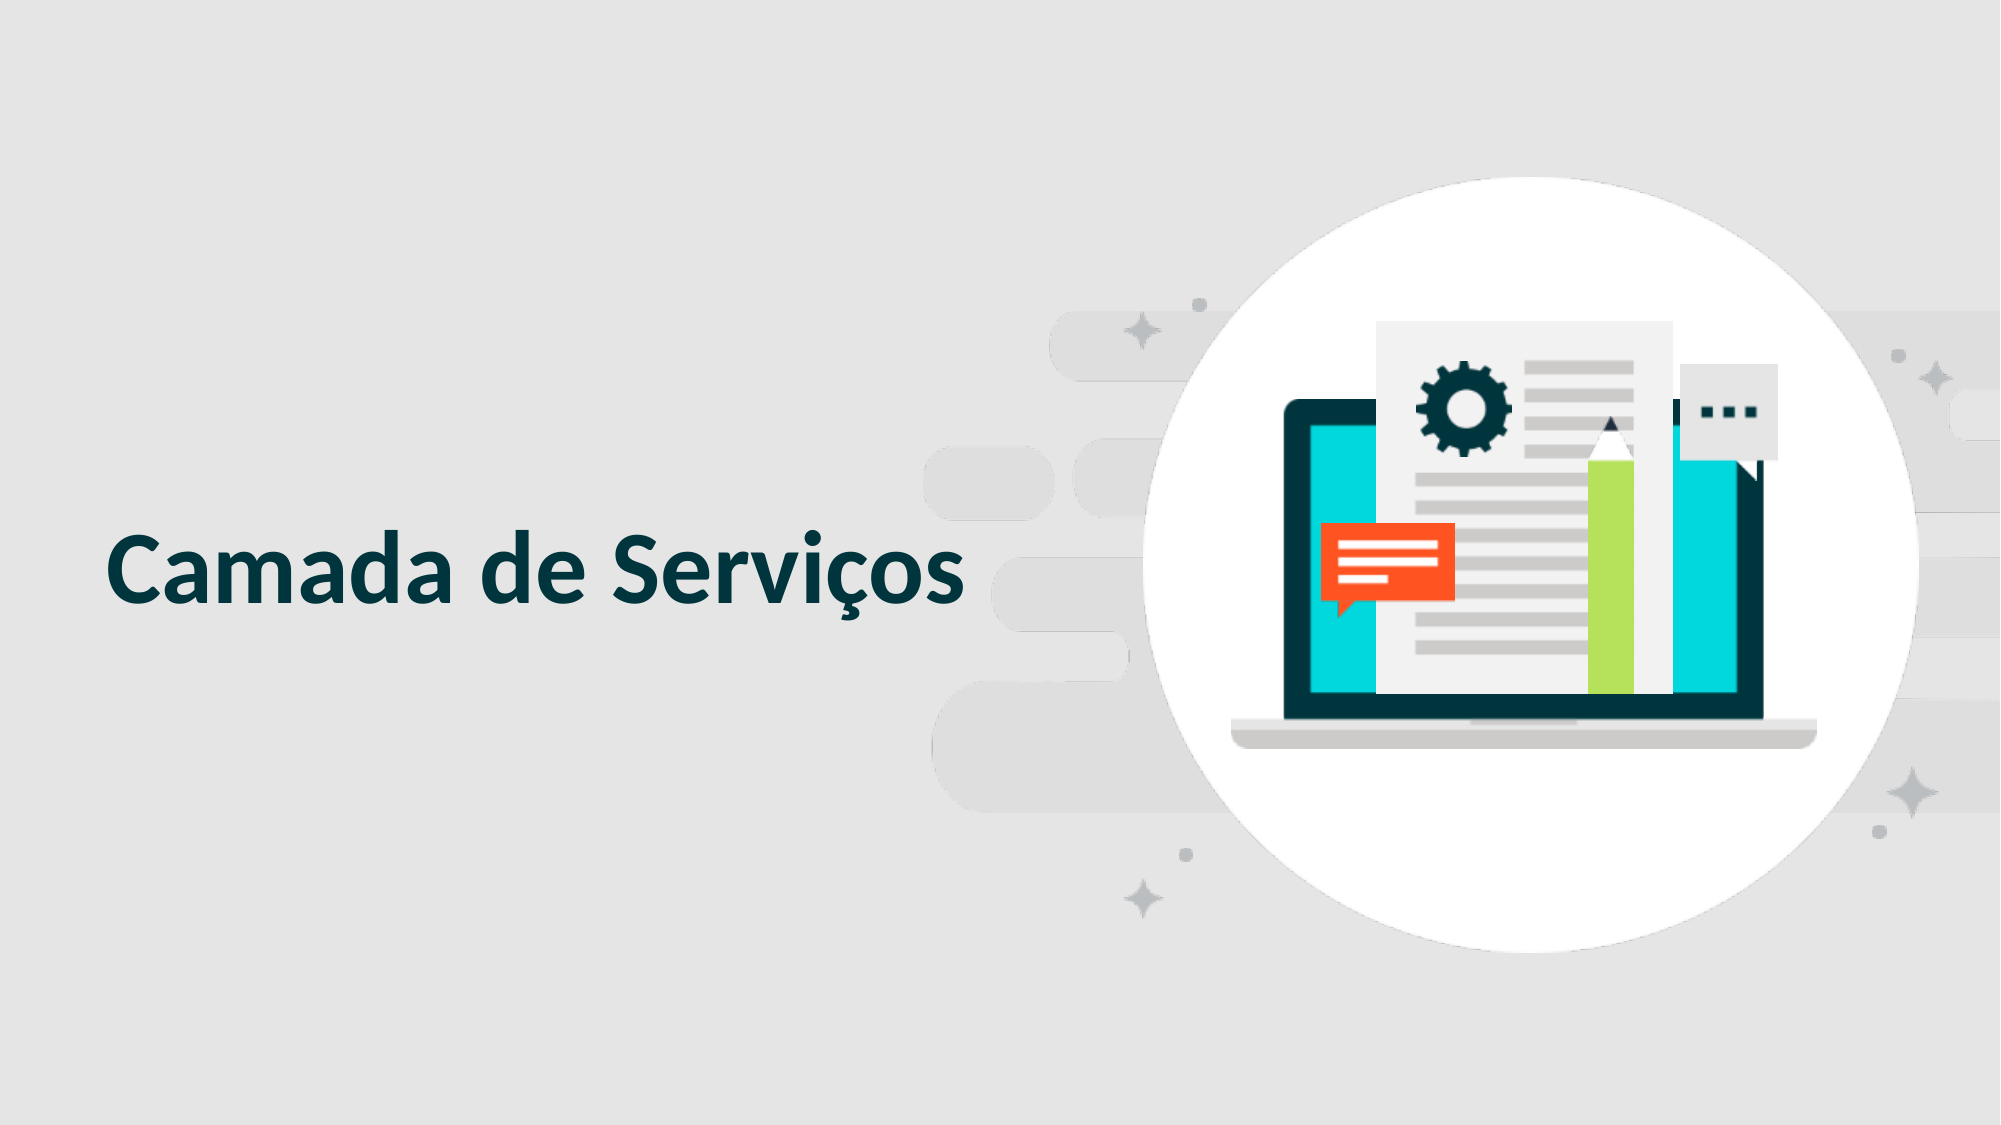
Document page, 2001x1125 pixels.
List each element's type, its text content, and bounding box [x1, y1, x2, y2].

picture [0, 0, 2000, 1125]
title Camada de Serviços [91, 366, 1062, 758]
